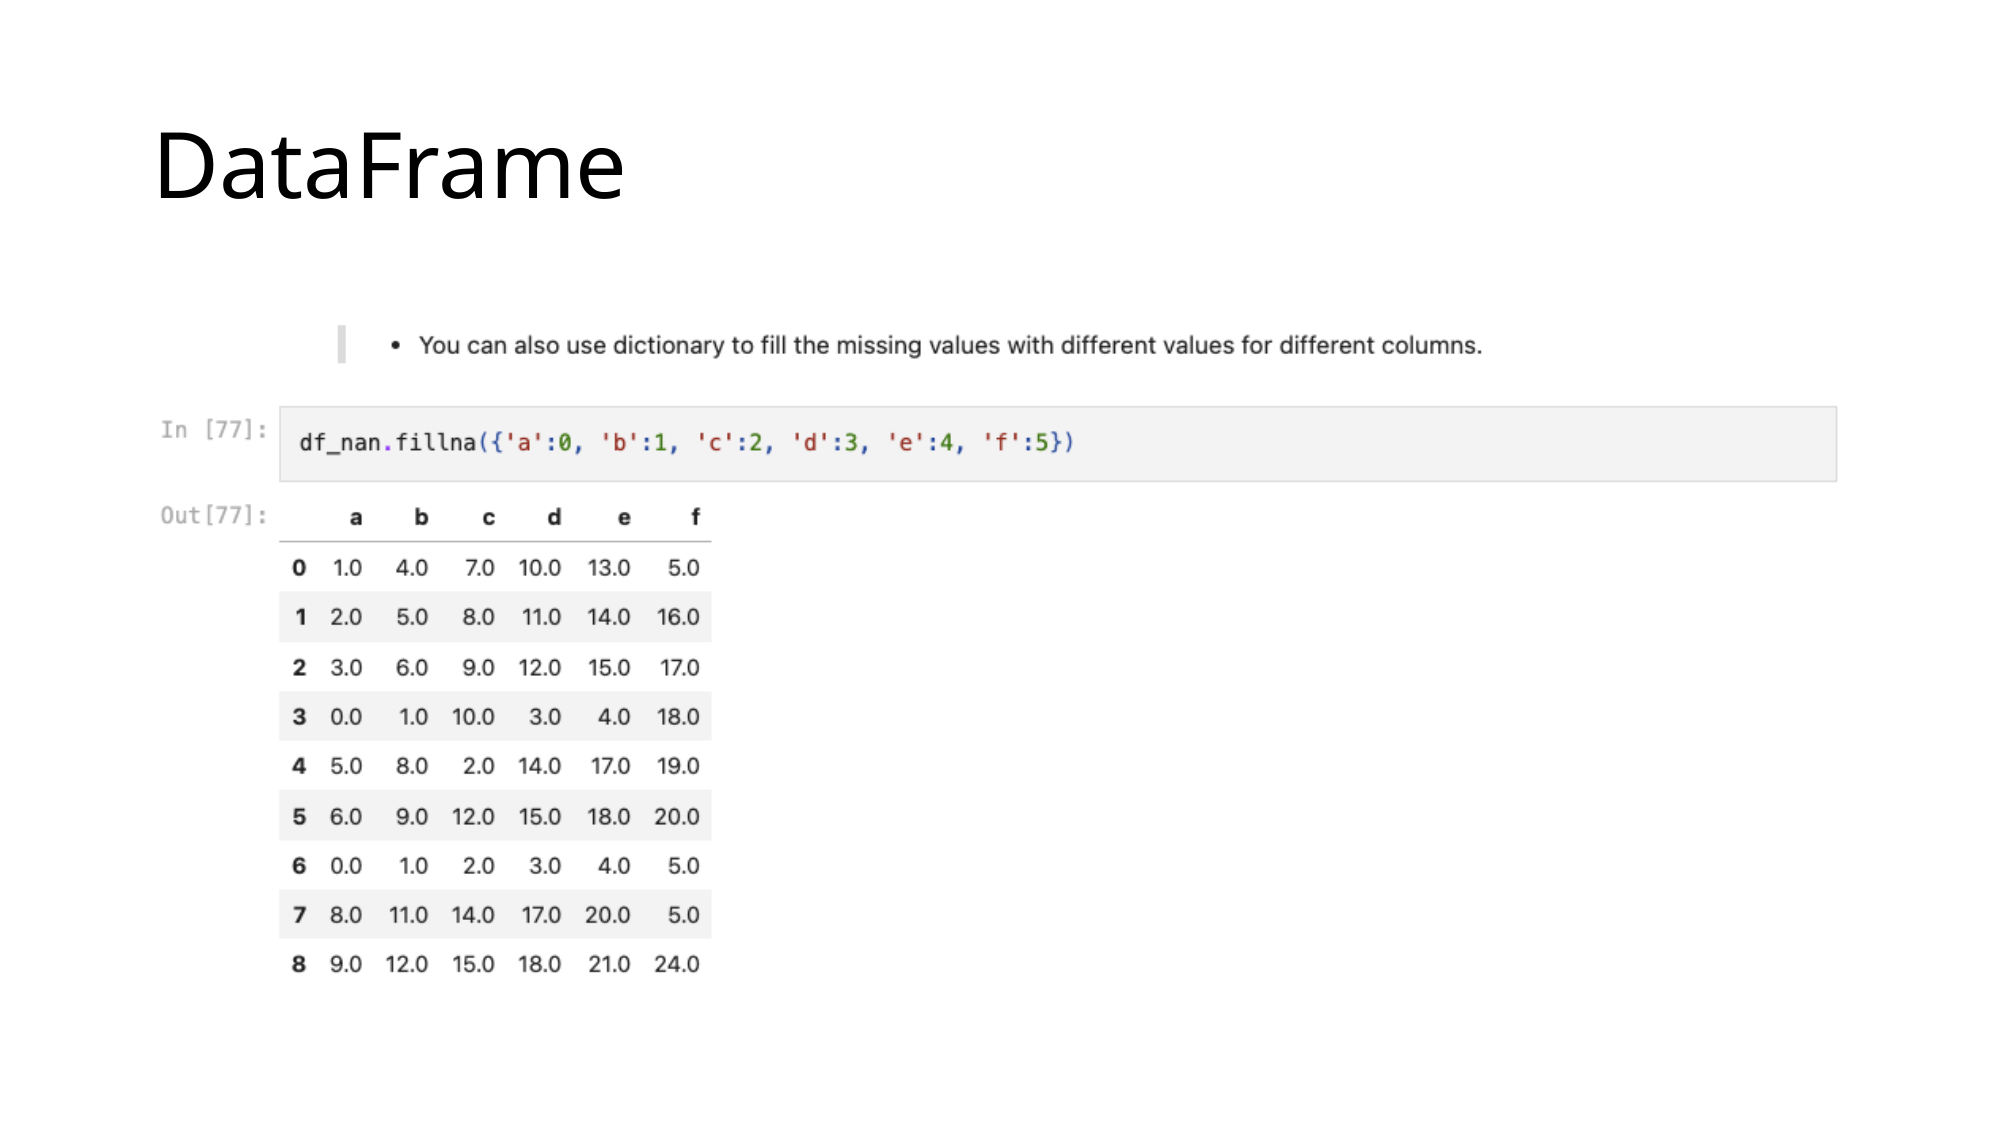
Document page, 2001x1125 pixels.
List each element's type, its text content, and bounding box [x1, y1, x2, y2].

title DataFrame [137, 59, 1863, 278]
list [137, 308, 1863, 1004]
